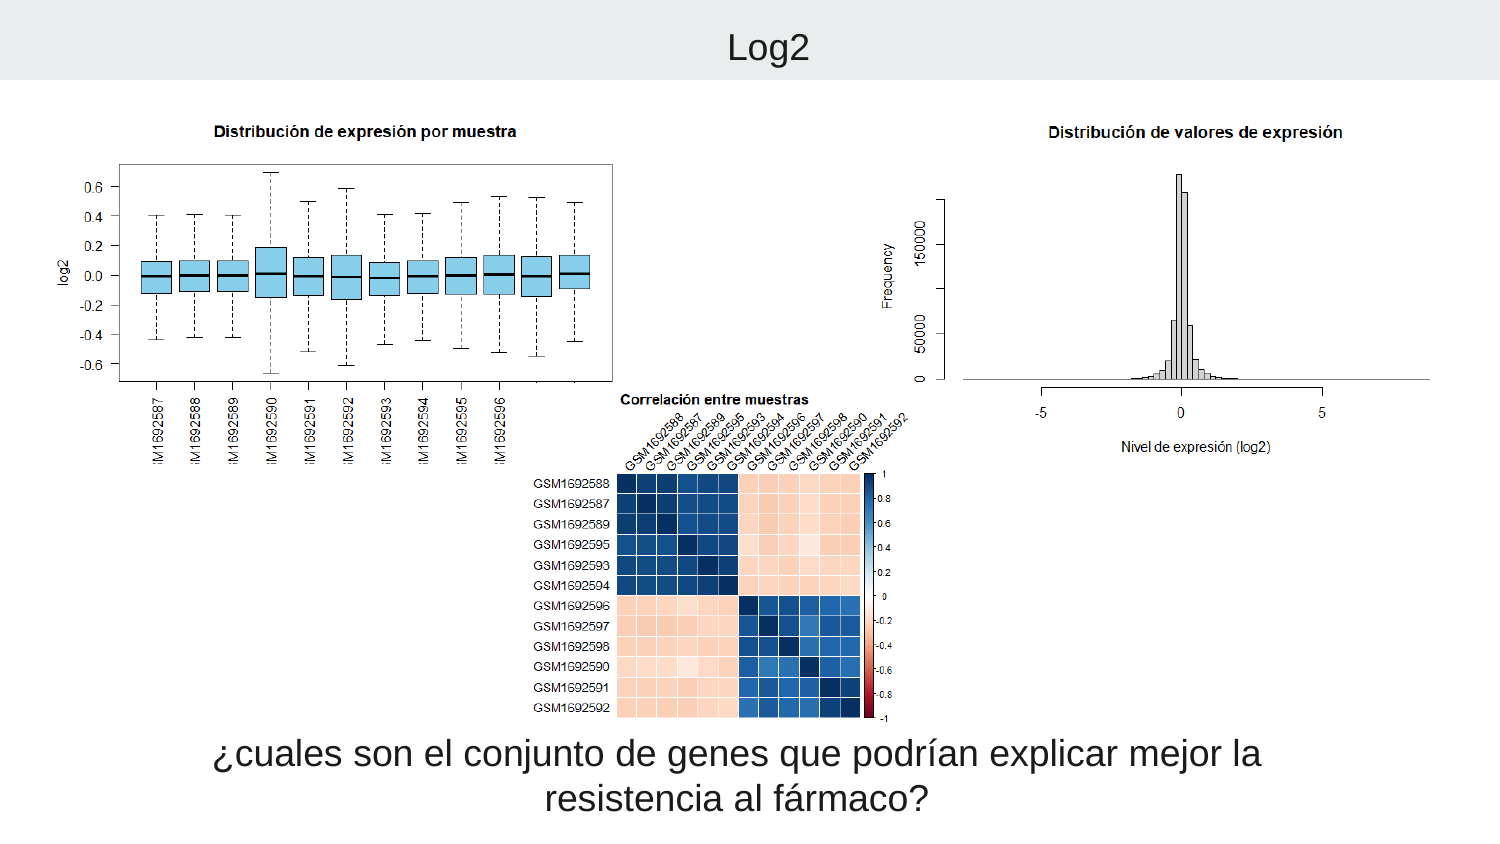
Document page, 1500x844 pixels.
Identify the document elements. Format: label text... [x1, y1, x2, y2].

text_box ¿cuales son el conjunto de genes que podrían explicar mejor la resistencia al fármaco? [181, 714, 1292, 835]
text_box Log2 [213, 7, 1324, 83]
picture [52, 97, 1483, 725]
